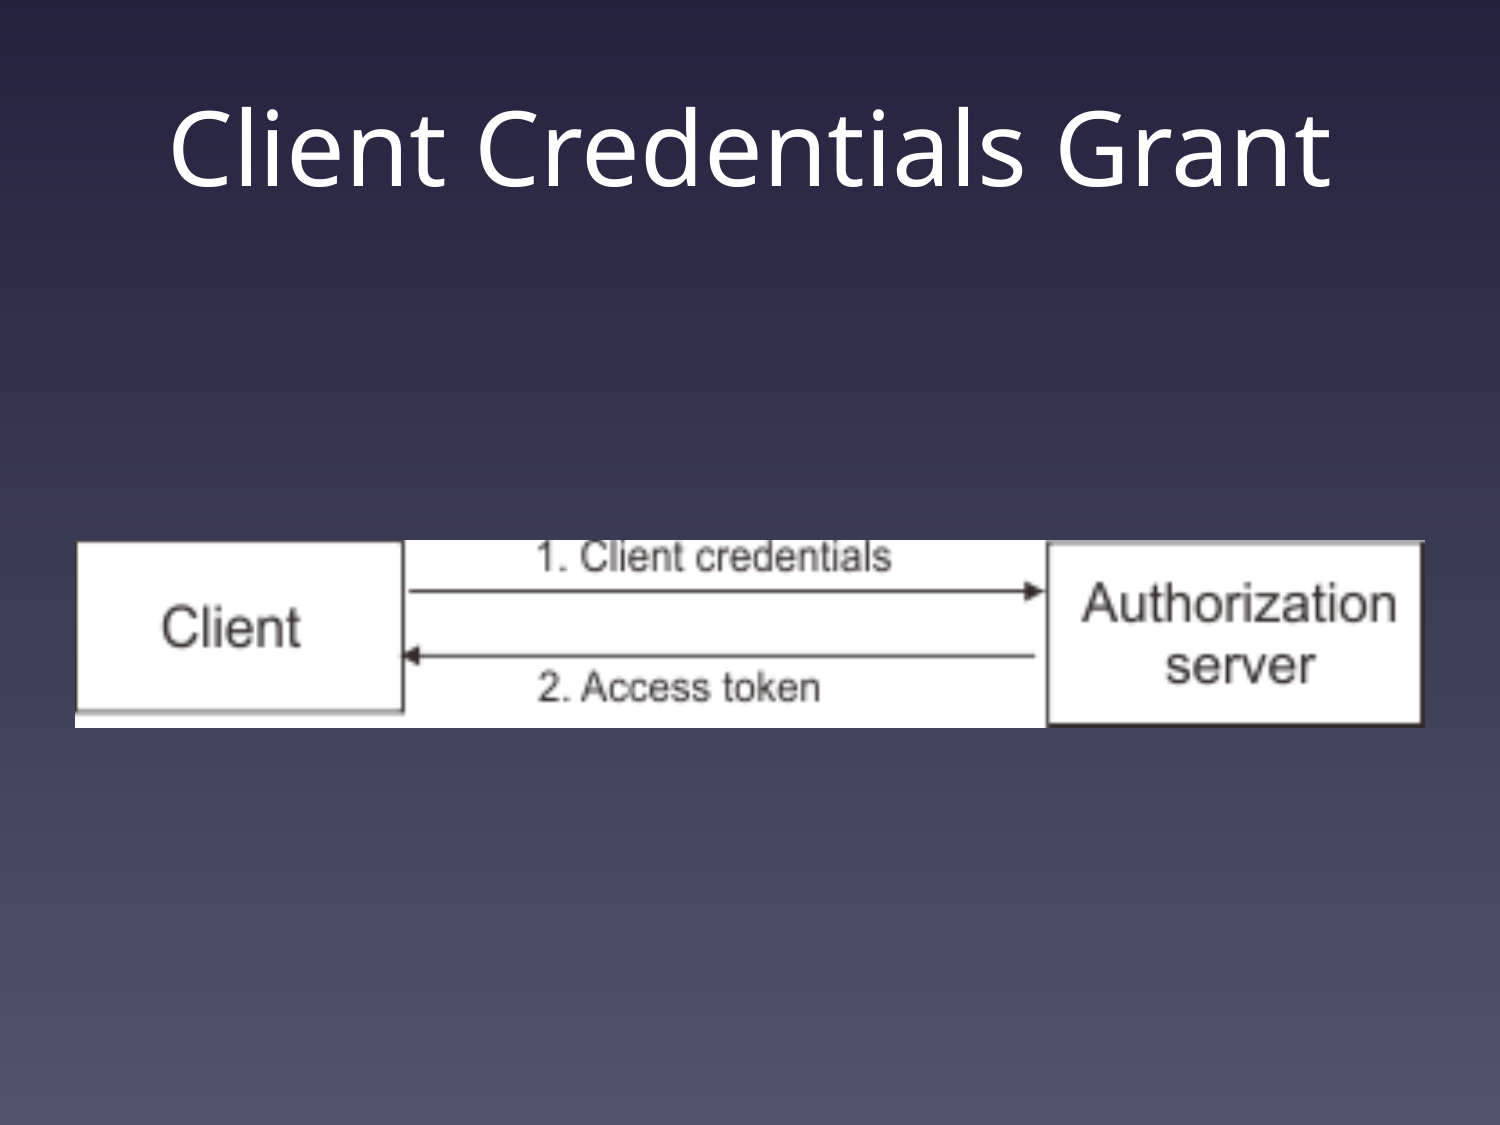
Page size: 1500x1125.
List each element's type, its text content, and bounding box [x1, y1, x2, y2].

title Client Credentials Grant [75, 75, 1425, 261]
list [74, 262, 1426, 1006]
